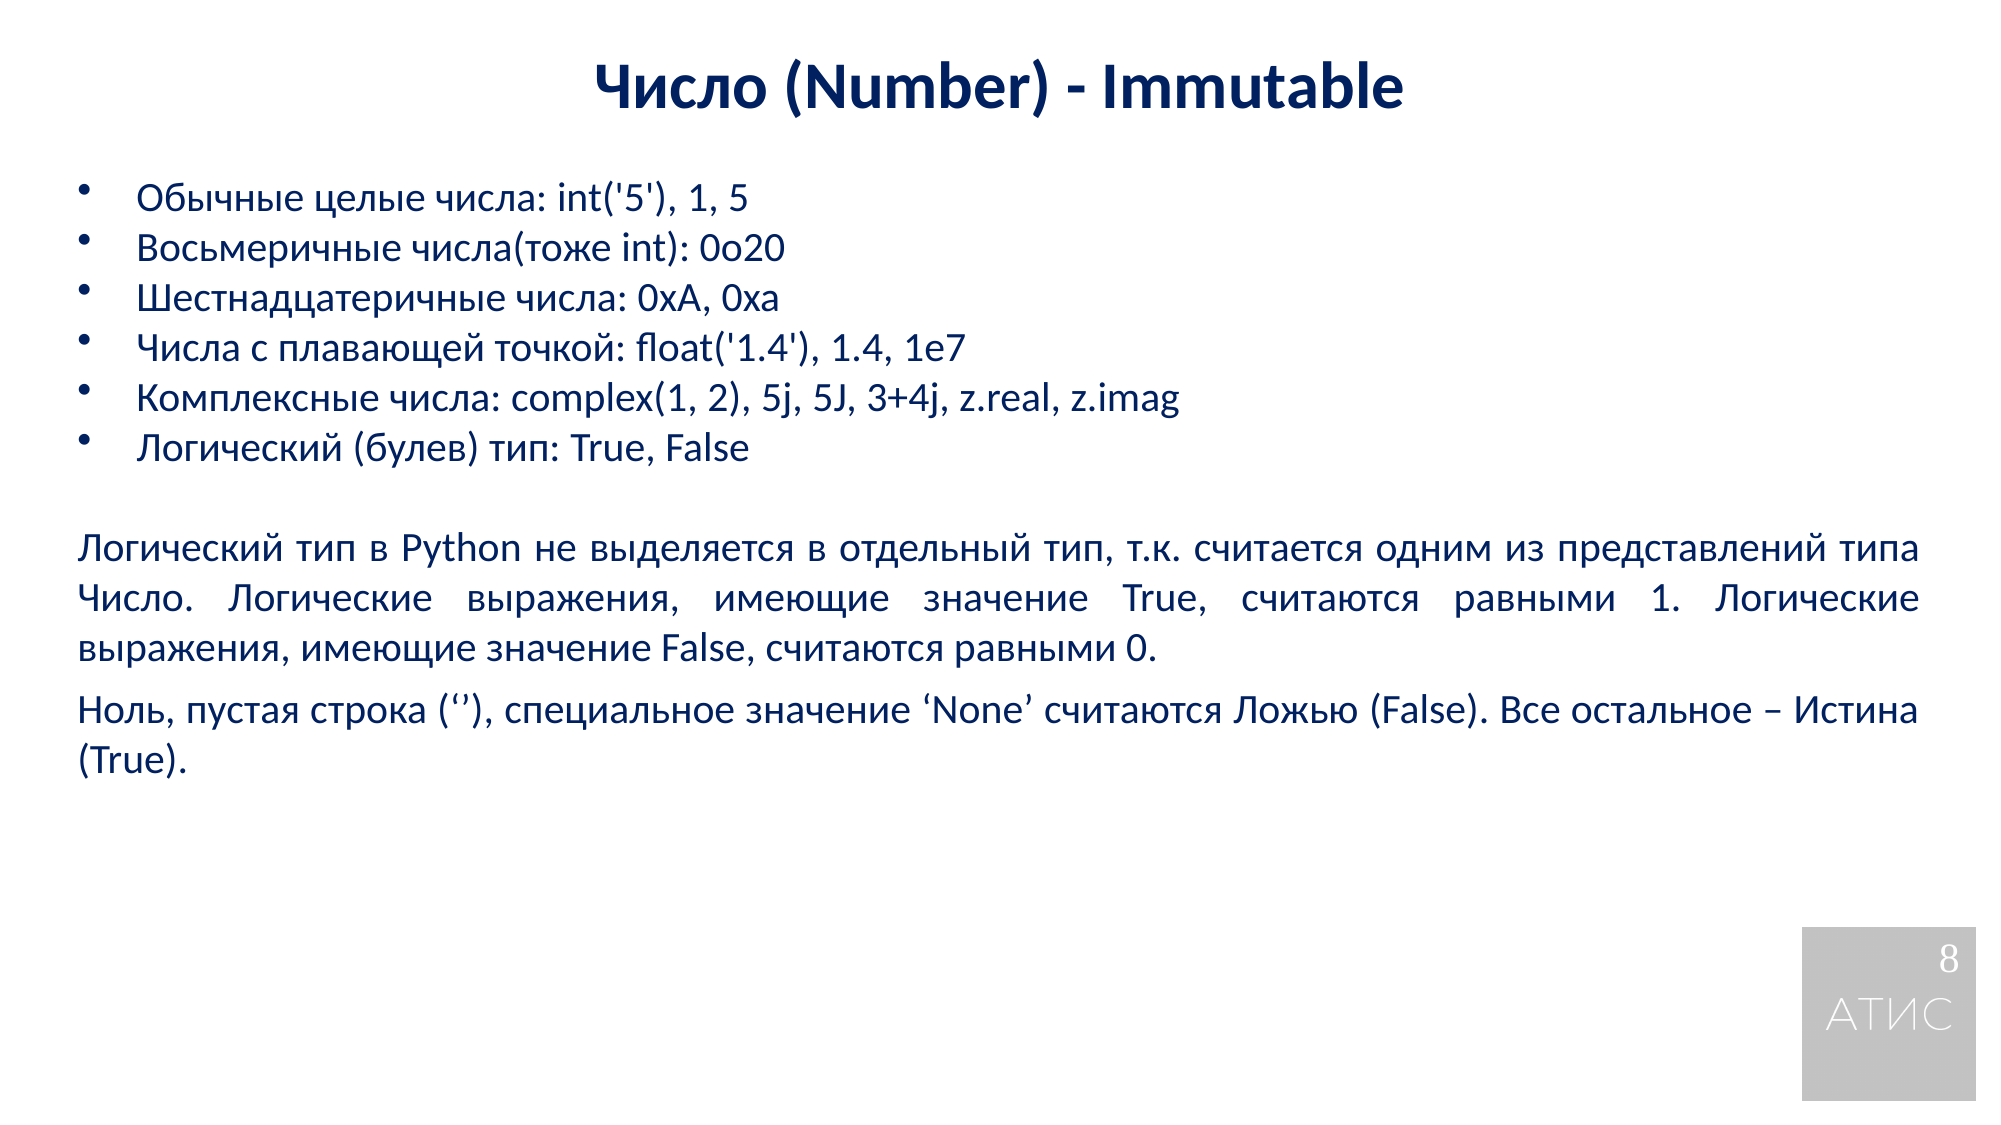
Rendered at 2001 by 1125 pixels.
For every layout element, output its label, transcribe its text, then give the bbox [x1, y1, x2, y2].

picture [1802, 927, 1976, 1101]
text_box Обычные целые числа: int('5'), 1, 5 Восьмеричные числа(тоже int): 0o20 Шестнадцатеричные числа: 0xA, 0xa Числа с плавающей точкой: float('1.4'), 1.4, 1e7 Комплексные числа: complex(1, 2), 5j, 5J, 3+4j, z.real, z.imag Логический (булев) тип: True, False Логический тип в Python не выделяется в отдельный тип, т.к. считается одним из представлений типа Число. Логические выражения, имеющие значение True, считаются равными 1. Логические выражения, имеющие значение False, считаются равными 0. Ноль, пустая строка (‘’), специальное значение ‘None’ считаются Ложью (False). Все остальное – Истина (True). [62, 162, 1936, 1097]
title Число (Number) - Immutable [0, 34, 2000, 149]
